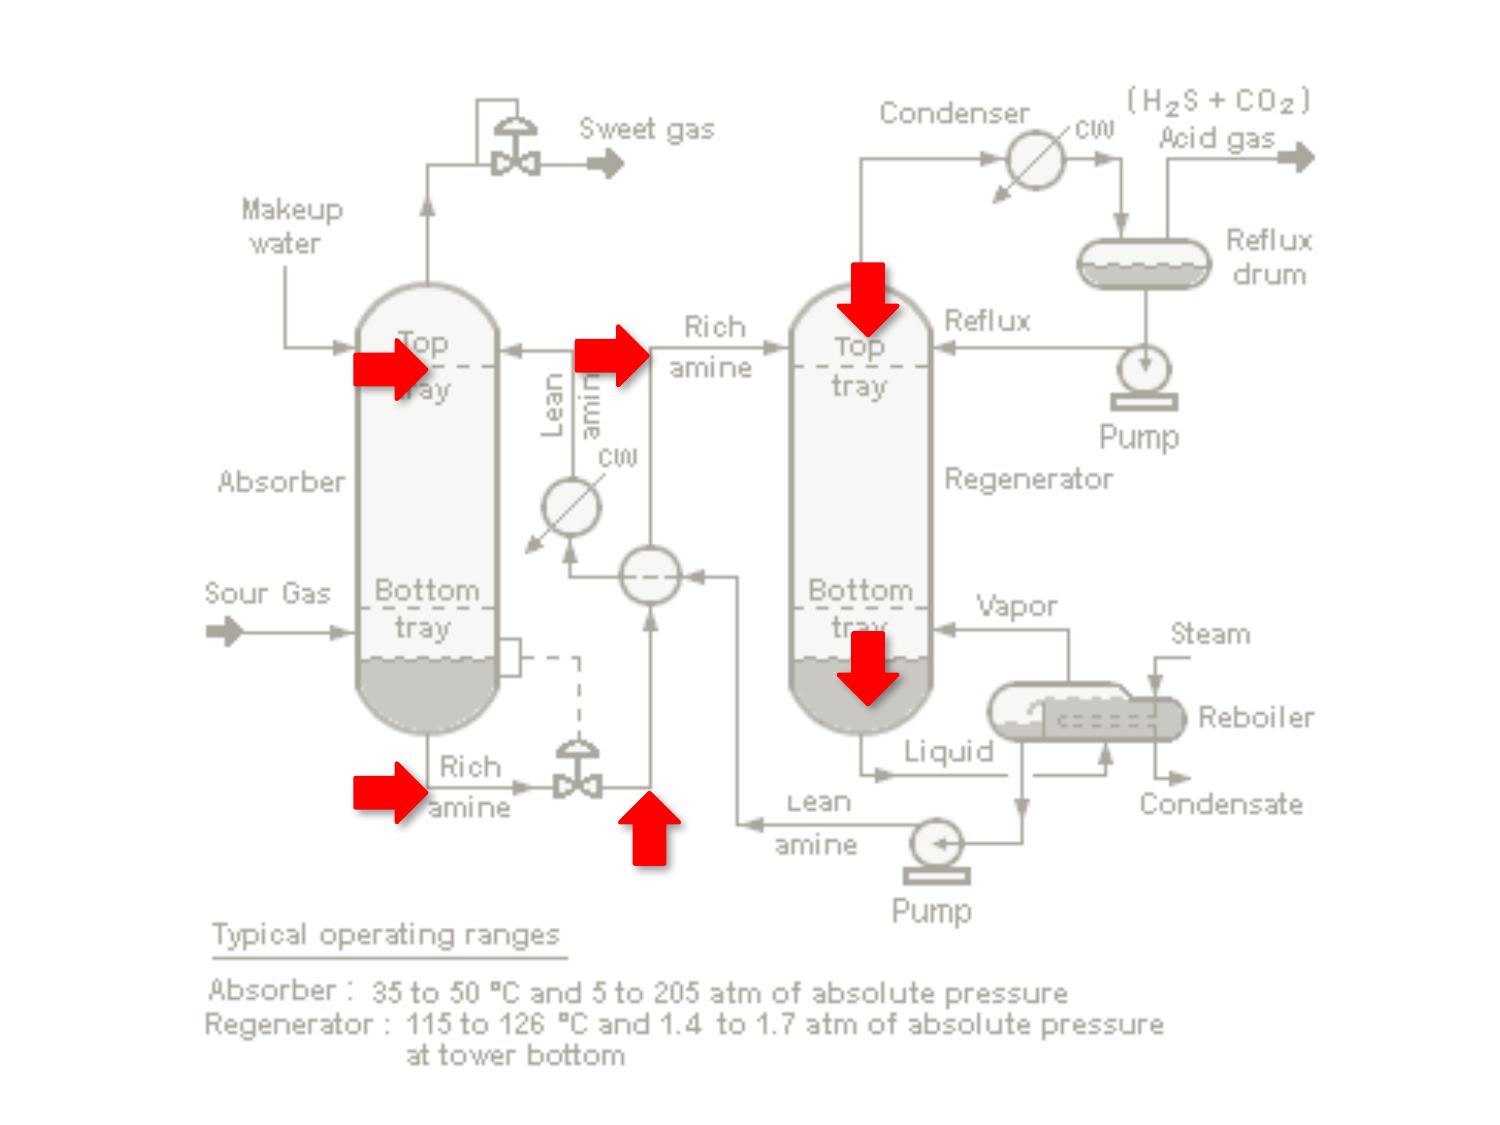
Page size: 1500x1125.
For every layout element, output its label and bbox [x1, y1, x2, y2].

picture [185, 65, 1341, 1074]
